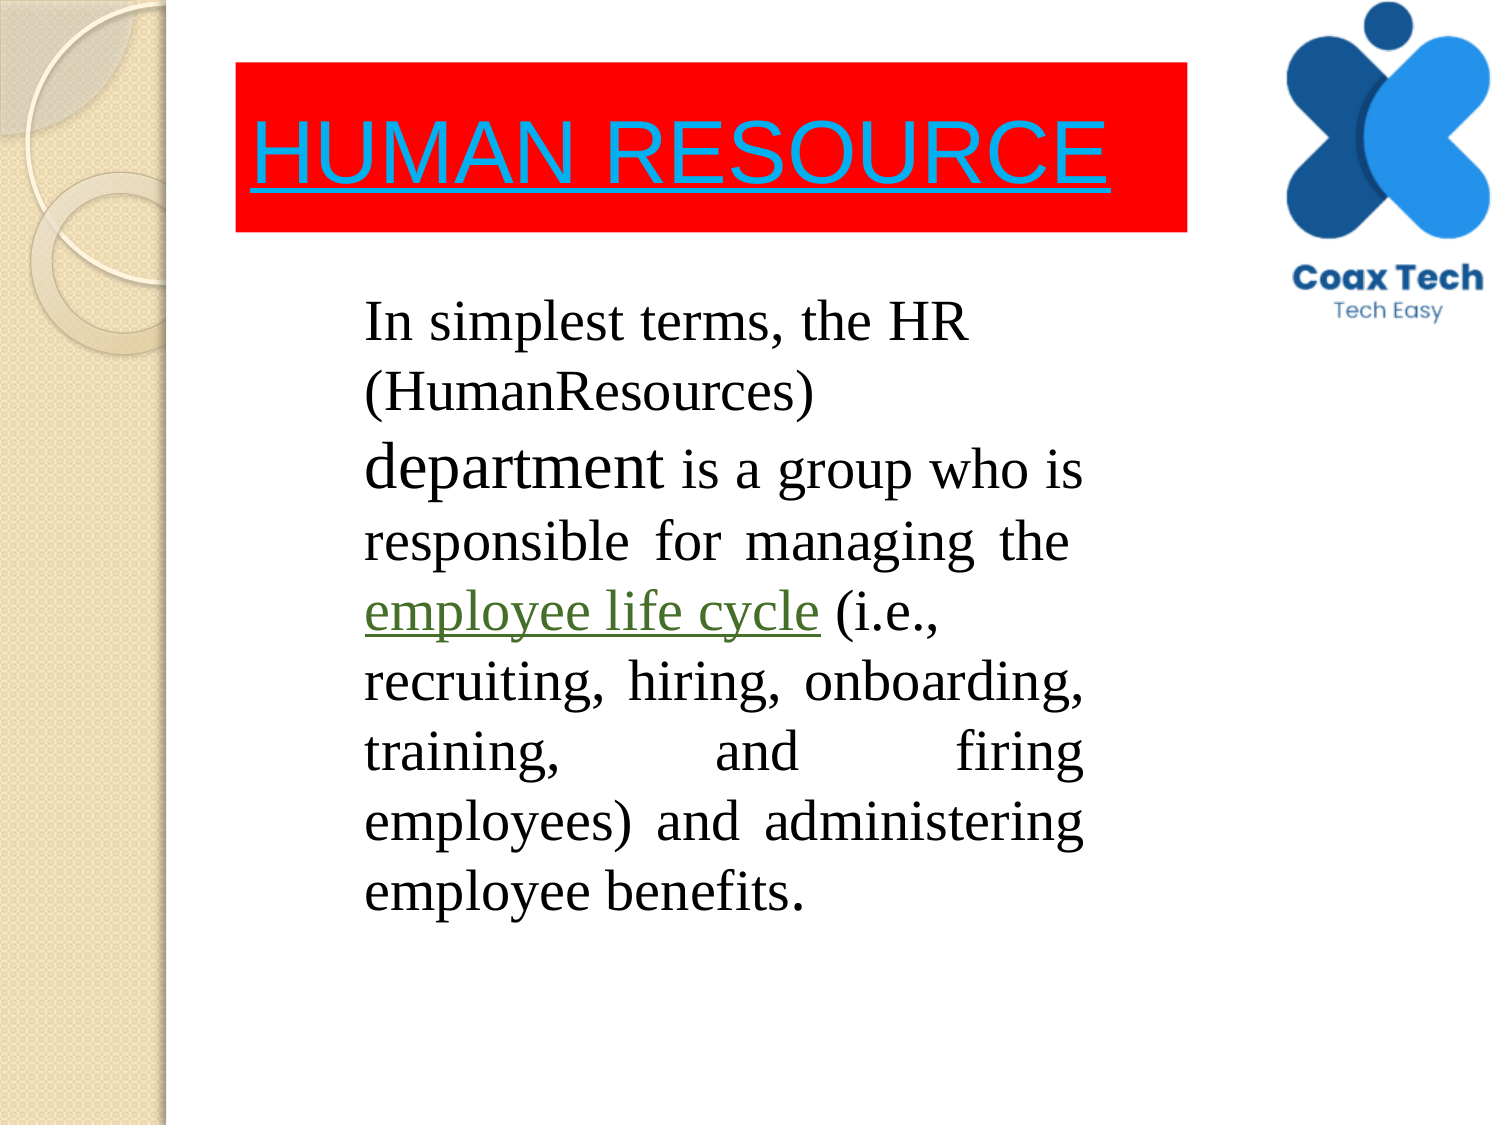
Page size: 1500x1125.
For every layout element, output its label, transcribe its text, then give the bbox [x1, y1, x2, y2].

title HUMAN RESOURCE [235, 62, 1188, 233]
text_box In simplest terms, the HR (HumanResources) department is a group who is responsible for managing the employee life cycle (i.e., recruiting, hiring, onboarding, training, and firing employees) and administering employee benefits. [349, 274, 1100, 930]
picture [1279, 0, 1500, 326]
